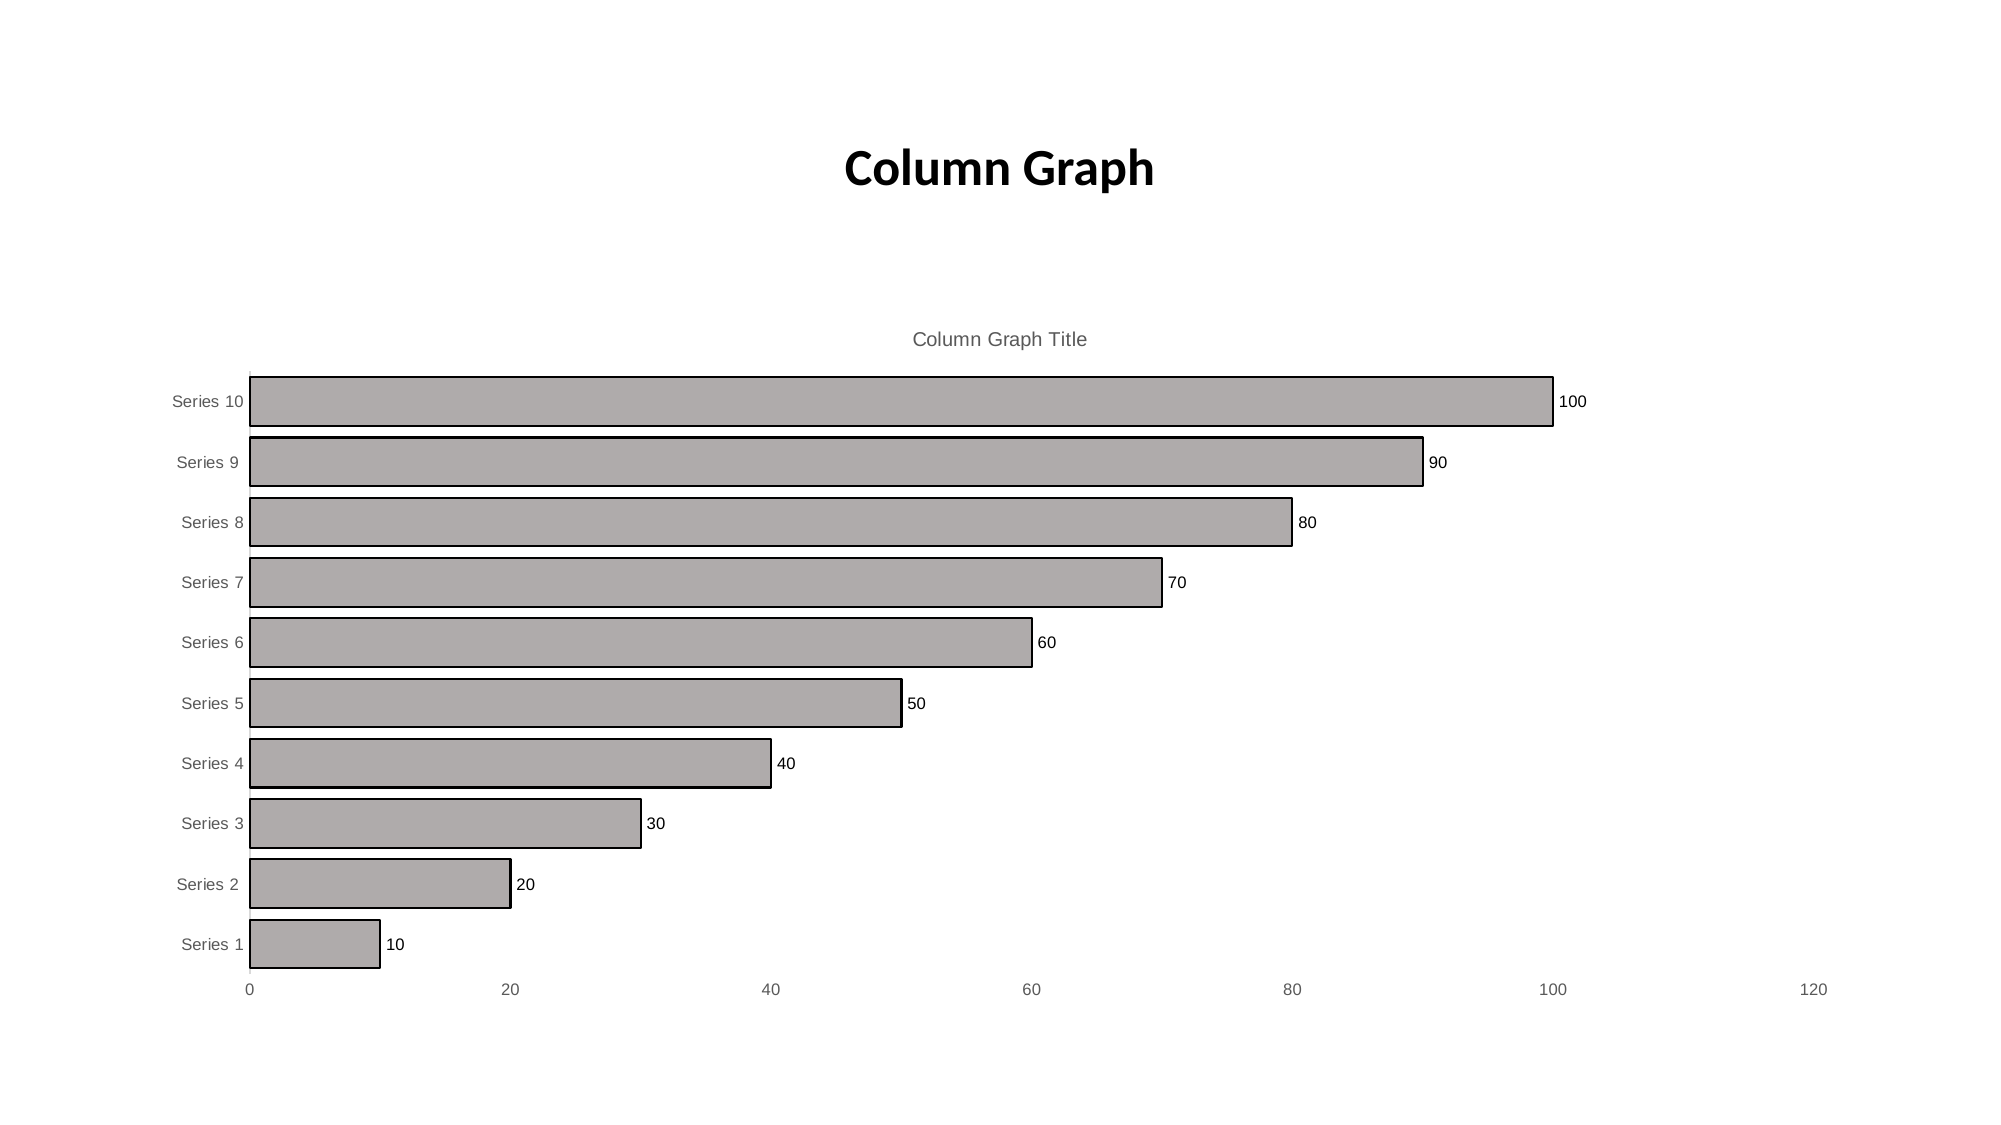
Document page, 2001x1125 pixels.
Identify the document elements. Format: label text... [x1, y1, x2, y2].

chart [137, 299, 1863, 1014]
title Column Graph [137, 59, 1863, 278]
